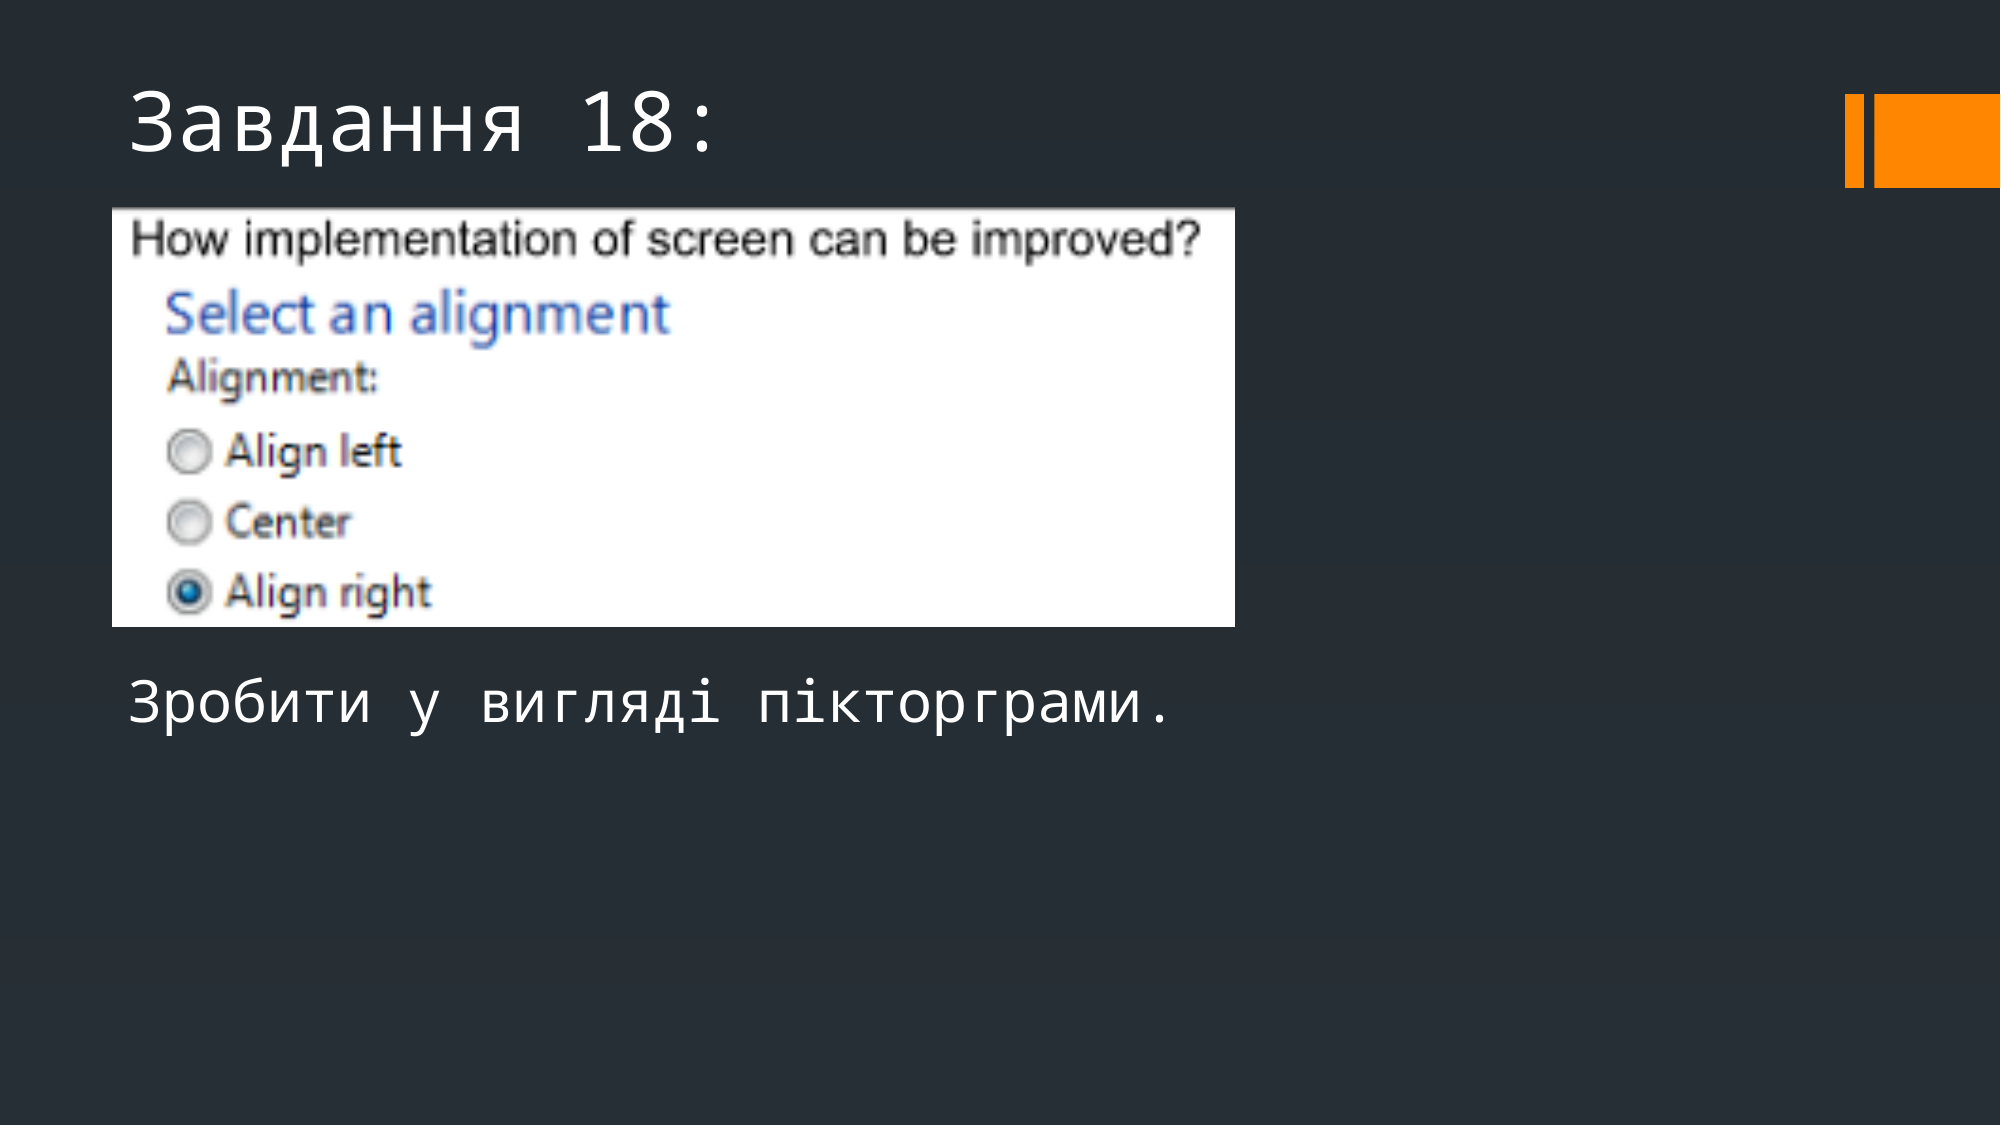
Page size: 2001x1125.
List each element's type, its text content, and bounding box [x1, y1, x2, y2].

subtitle Зробити у вигляді пікторграми. [112, 657, 1510, 1125]
picture [111, 206, 1236, 628]
text_box Завдання 18: [112, 60, 1163, 206]
